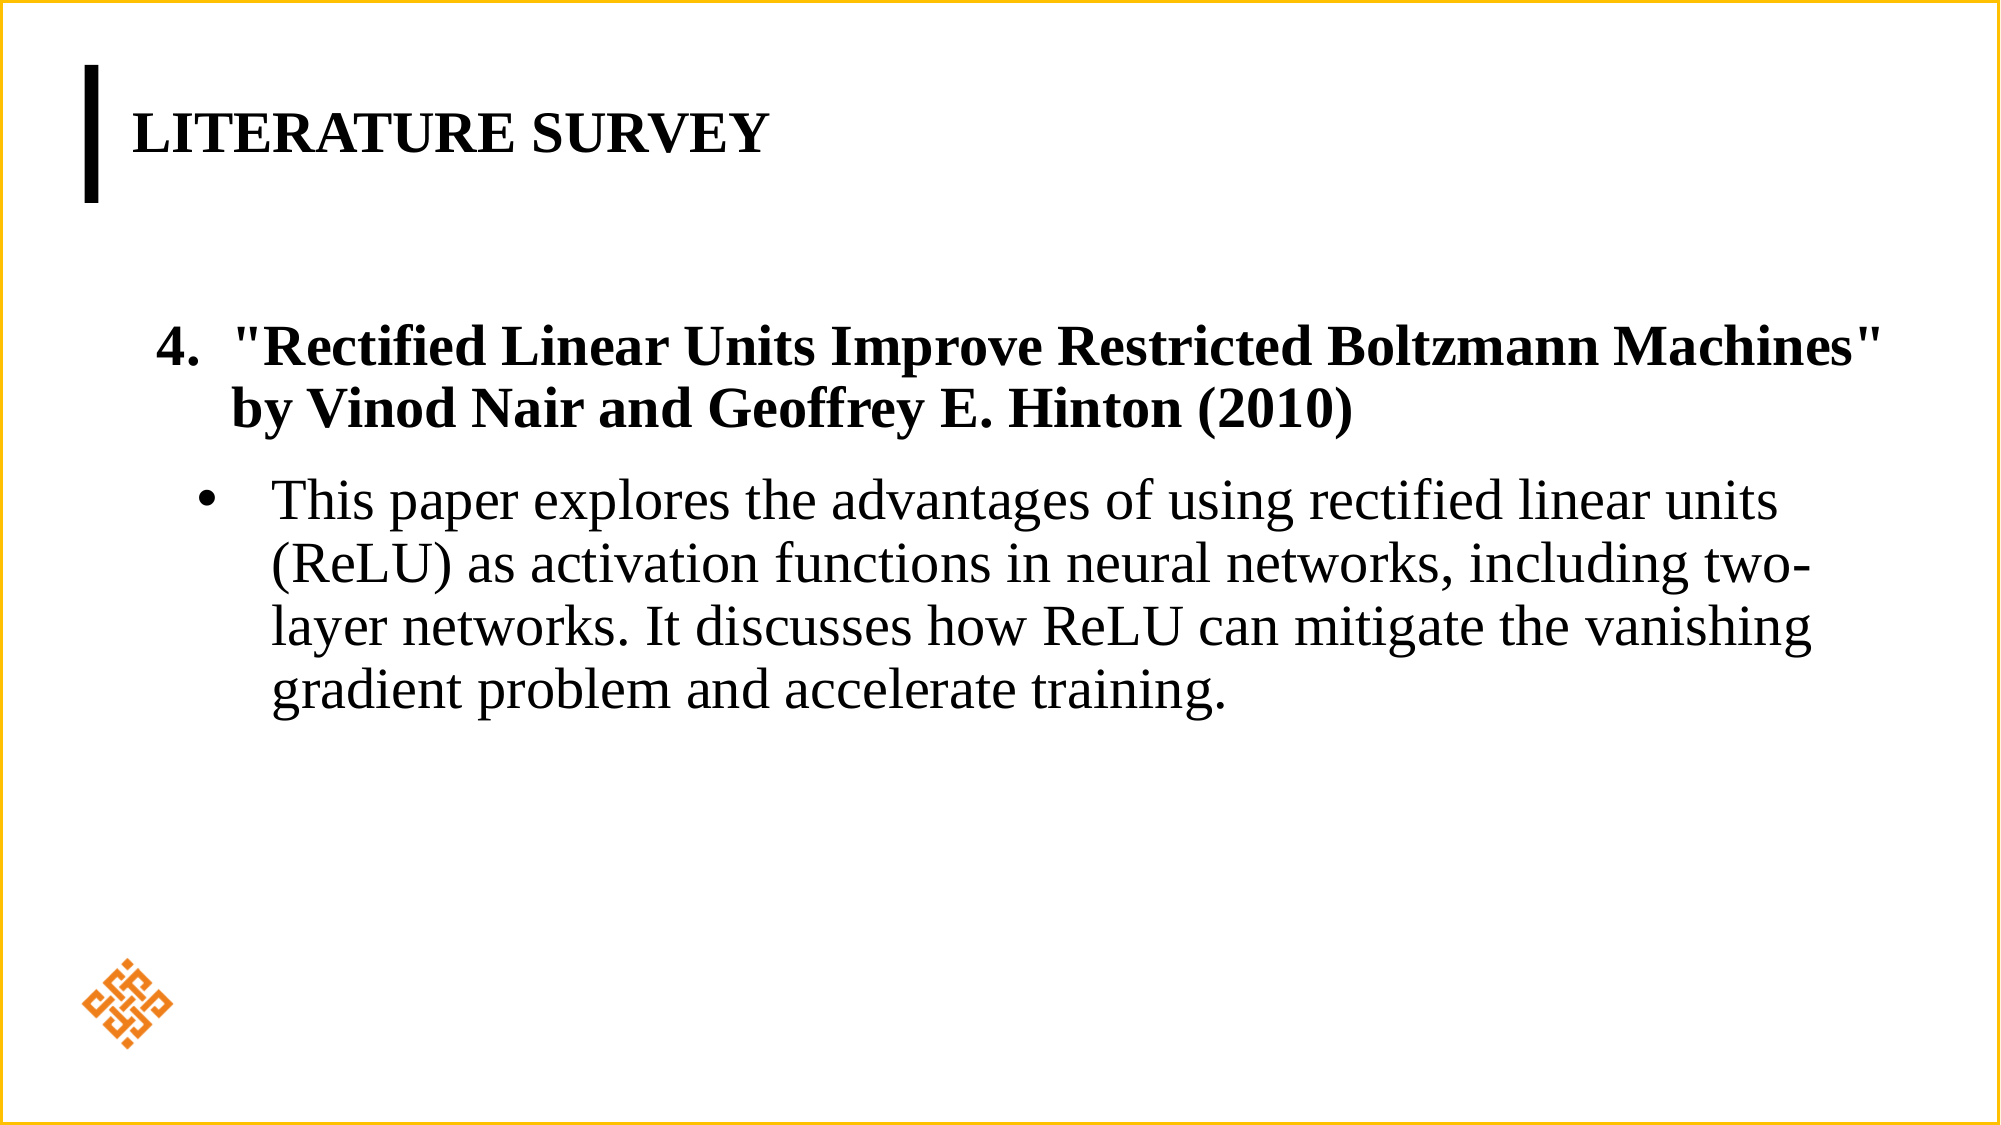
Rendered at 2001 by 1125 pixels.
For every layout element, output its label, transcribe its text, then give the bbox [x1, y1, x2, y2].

list "Rectified Linear Units Improve Restricted Boltzmann Machines" by Vinod Nair and Geoffrey E. Hinton (2010) This paper explores the advantages of using rectified linear units (ReLU) as activation functions in neural networks, including two-layer networks. It discusses how ReLU can mitigate the vanishing gradient problem and accelerate training. [138, 305, 1938, 1125]
title Literature survey [114, 64, 1134, 203]
picture [62, 882, 138, 1125]
